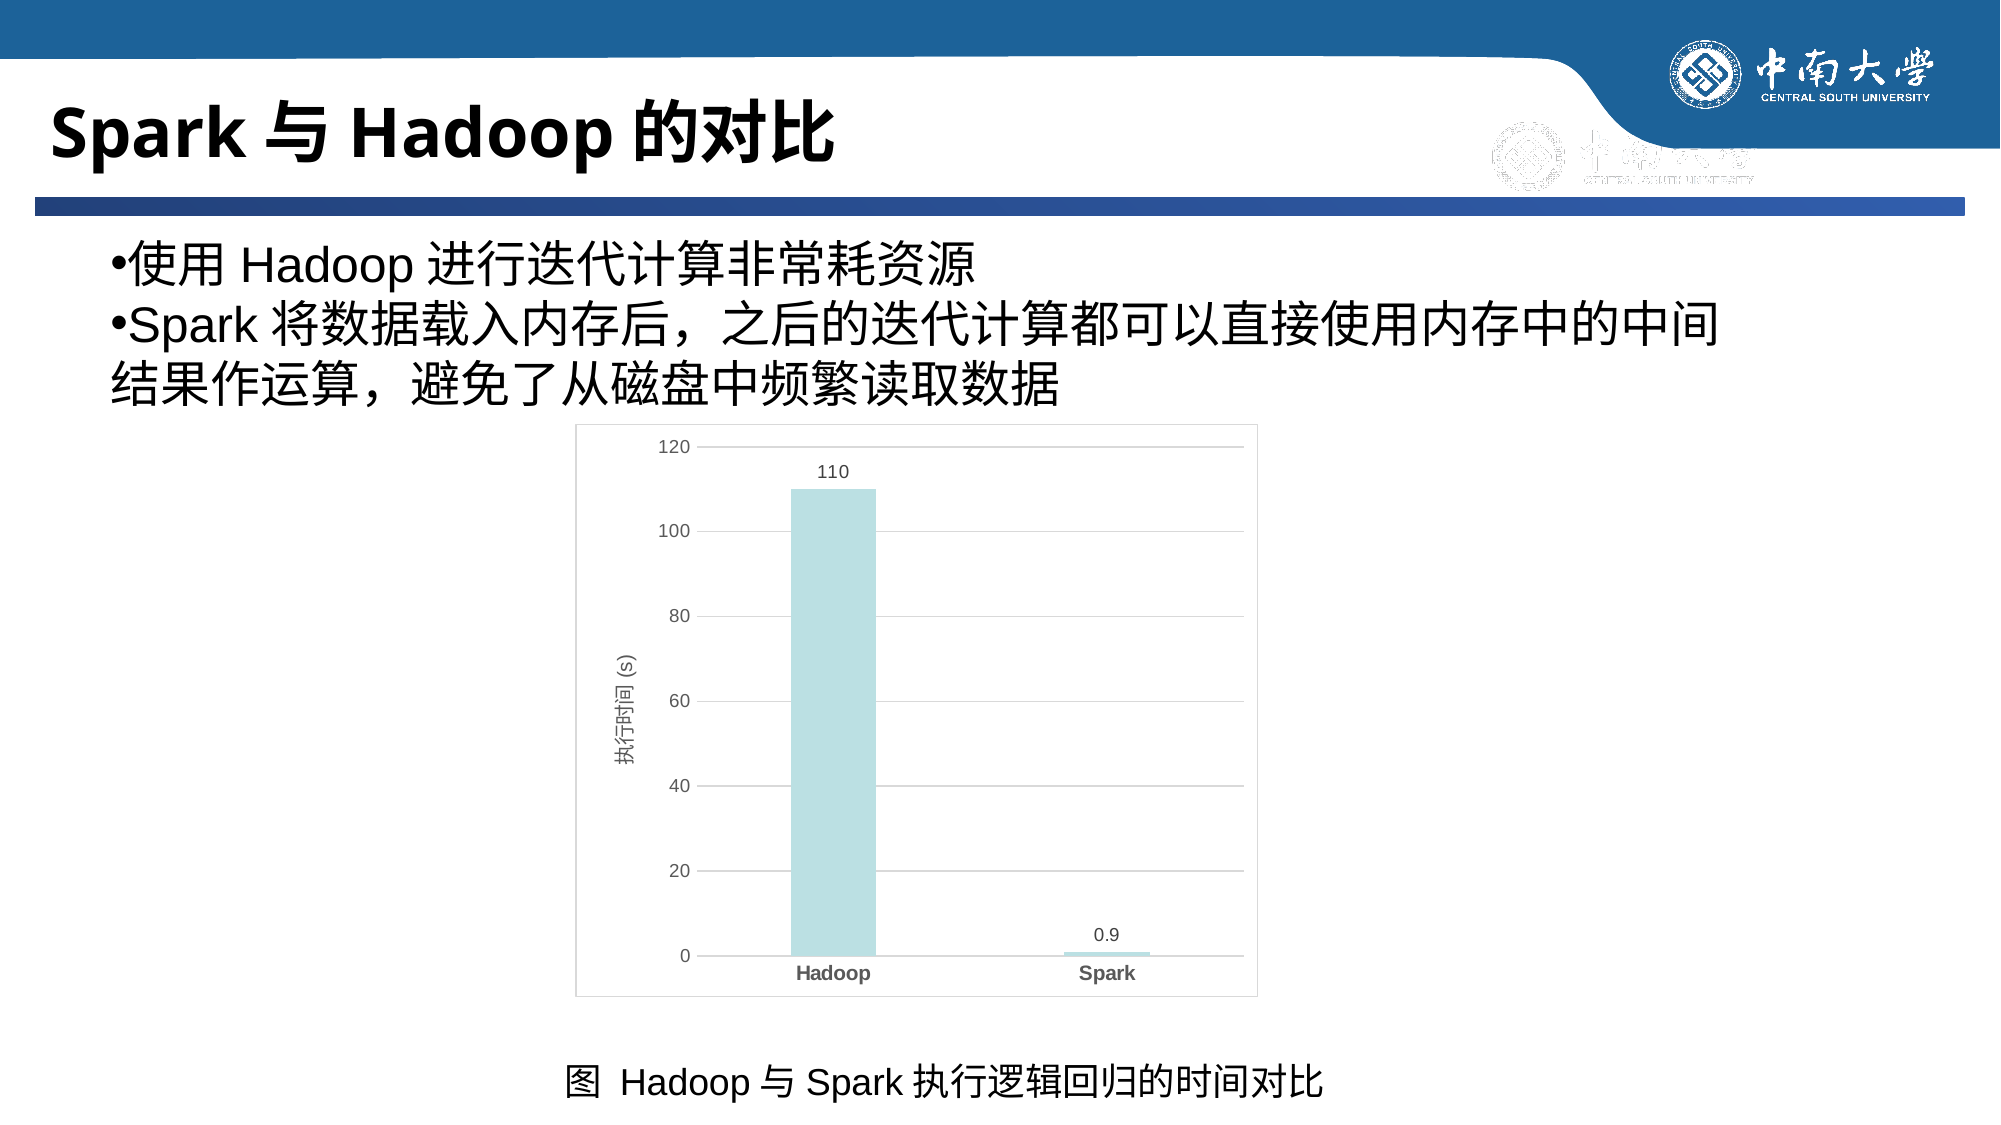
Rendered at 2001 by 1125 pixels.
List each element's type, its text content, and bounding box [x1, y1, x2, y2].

chart [574, 423, 1259, 998]
text_box 图 Hadoop与Spark执行逻辑回归的时间对比 [549, 1050, 1488, 1111]
picture [1761, 149, 1770, 197]
text_box 使用Hadoop进行迭代计算非常耗资源 Spark将数据载入内存后，之后的迭代计算都可以直接使用内存中的中间结果作运算，避免了从磁盘中频繁读取数据 [95, 224, 1744, 420]
picture [1659, 34, 1946, 114]
title Spark与Hadoop的对比 [35, 74, 1761, 197]
